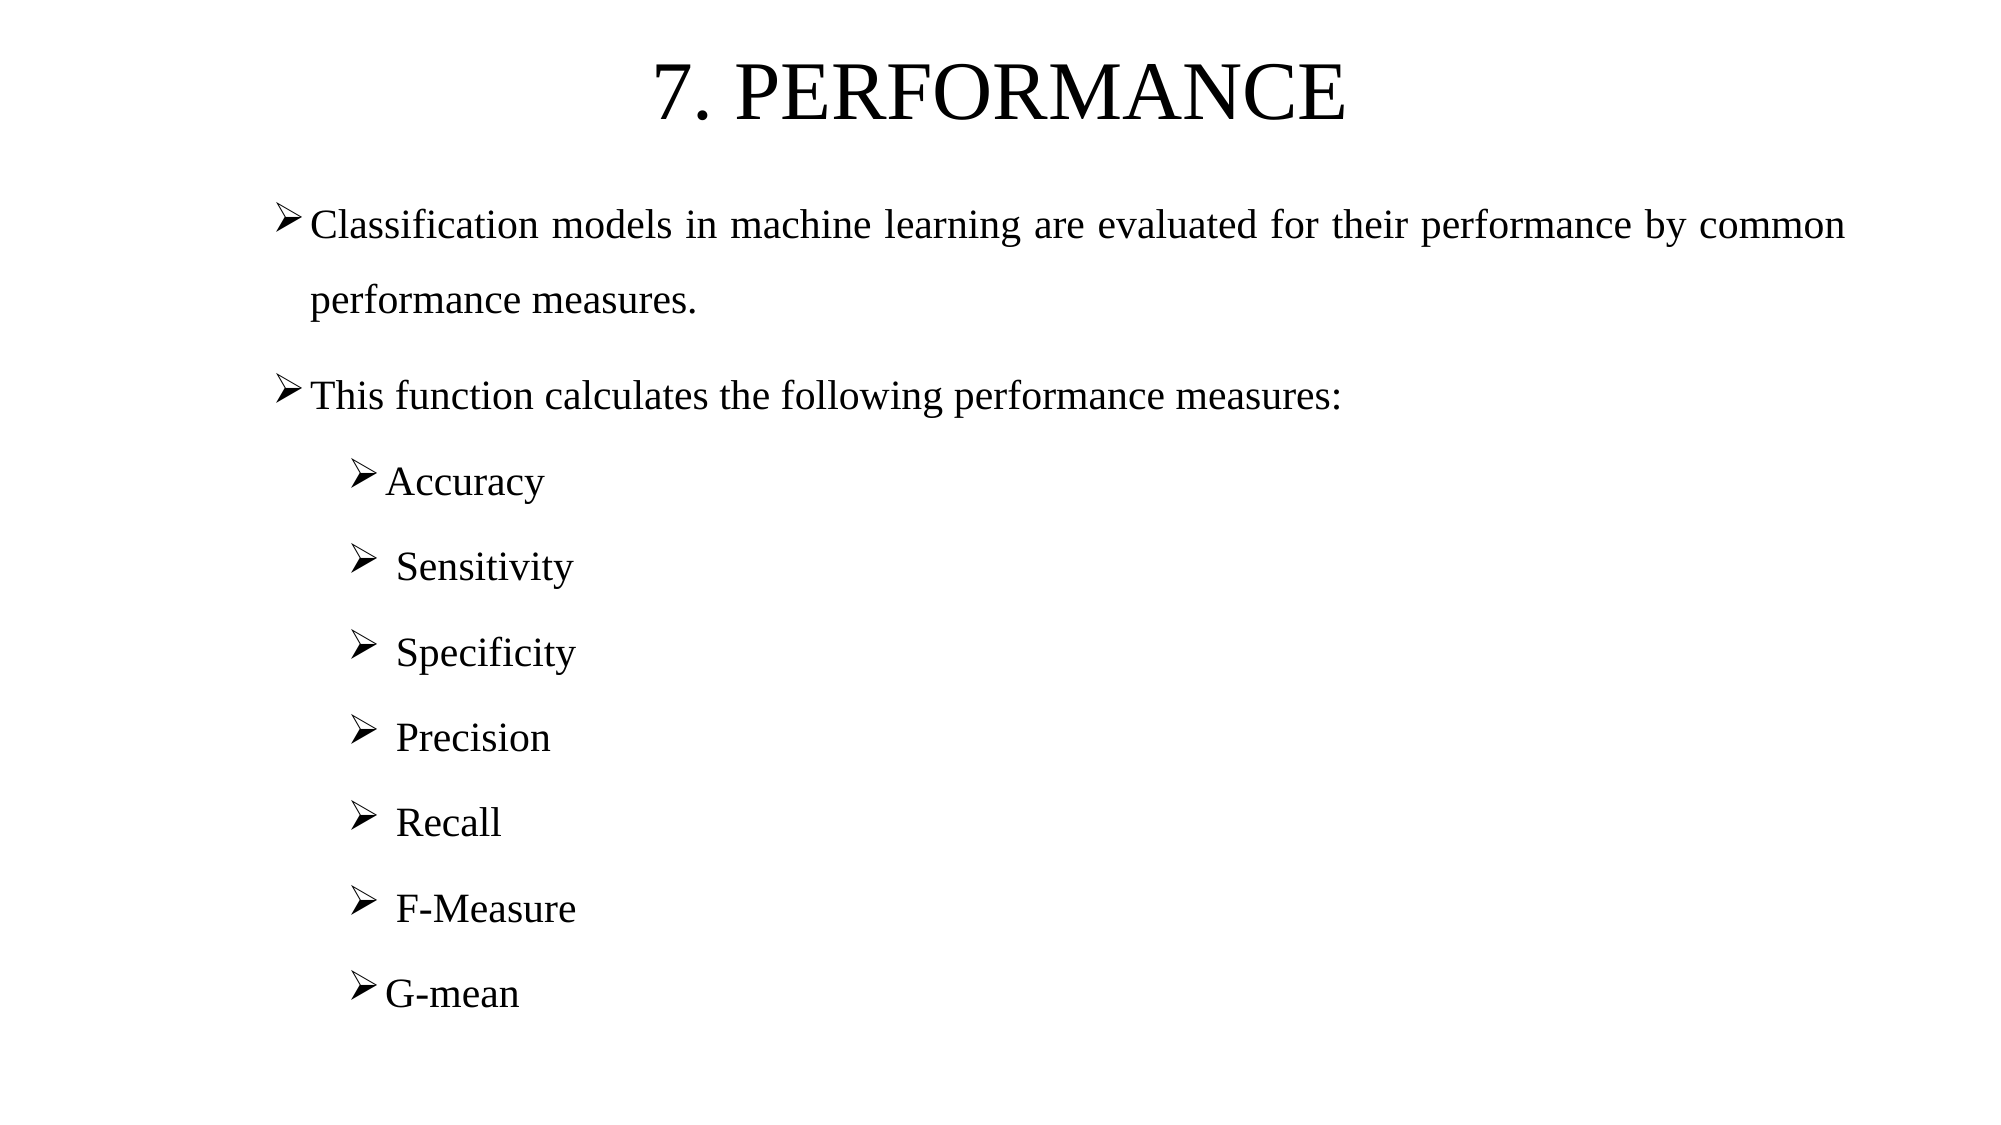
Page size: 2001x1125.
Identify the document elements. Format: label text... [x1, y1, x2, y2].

list Classification models in machine learning are evaluated for their performance by common performance measures. This function calculates the following performance measures: Accuracy Sensitivity Specificity Precision Recall F-Measure G-mean [257, 164, 1863, 1084]
title 7. PERFORMANCE [137, 19, 1863, 165]
